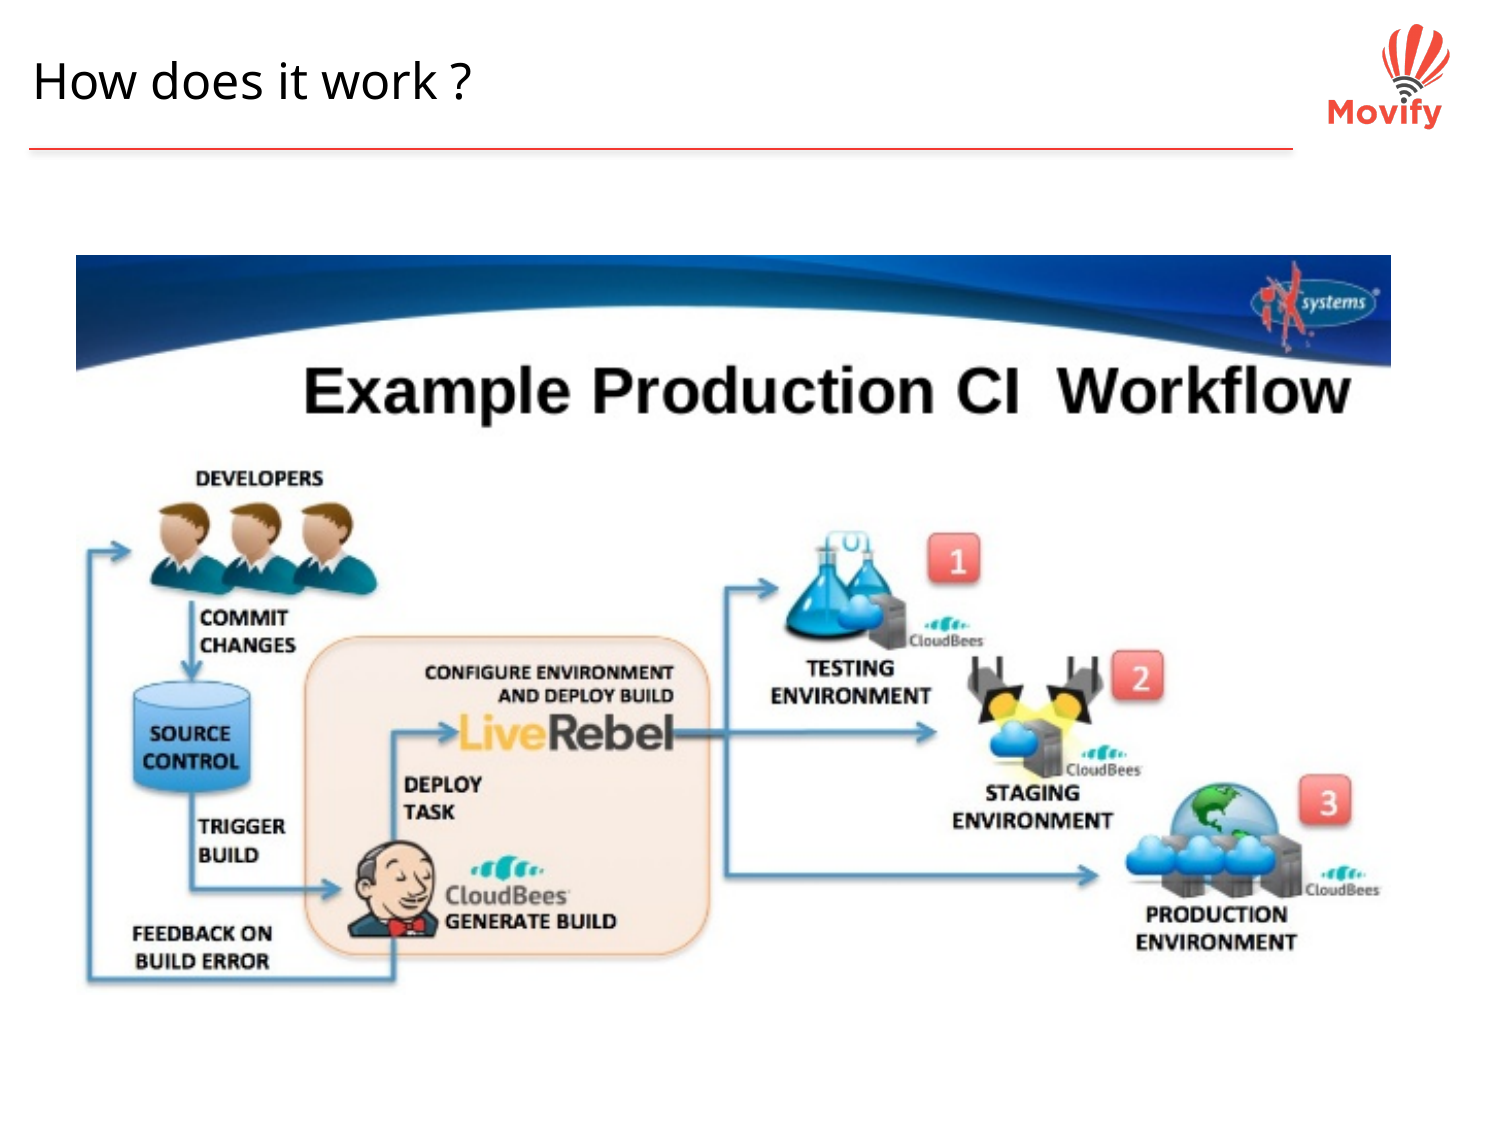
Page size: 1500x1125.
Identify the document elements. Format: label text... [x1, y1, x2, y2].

text_box How does it work ? [17, 42, 1193, 118]
picture [1316, 4, 1462, 149]
picture [76, 255, 1392, 996]
